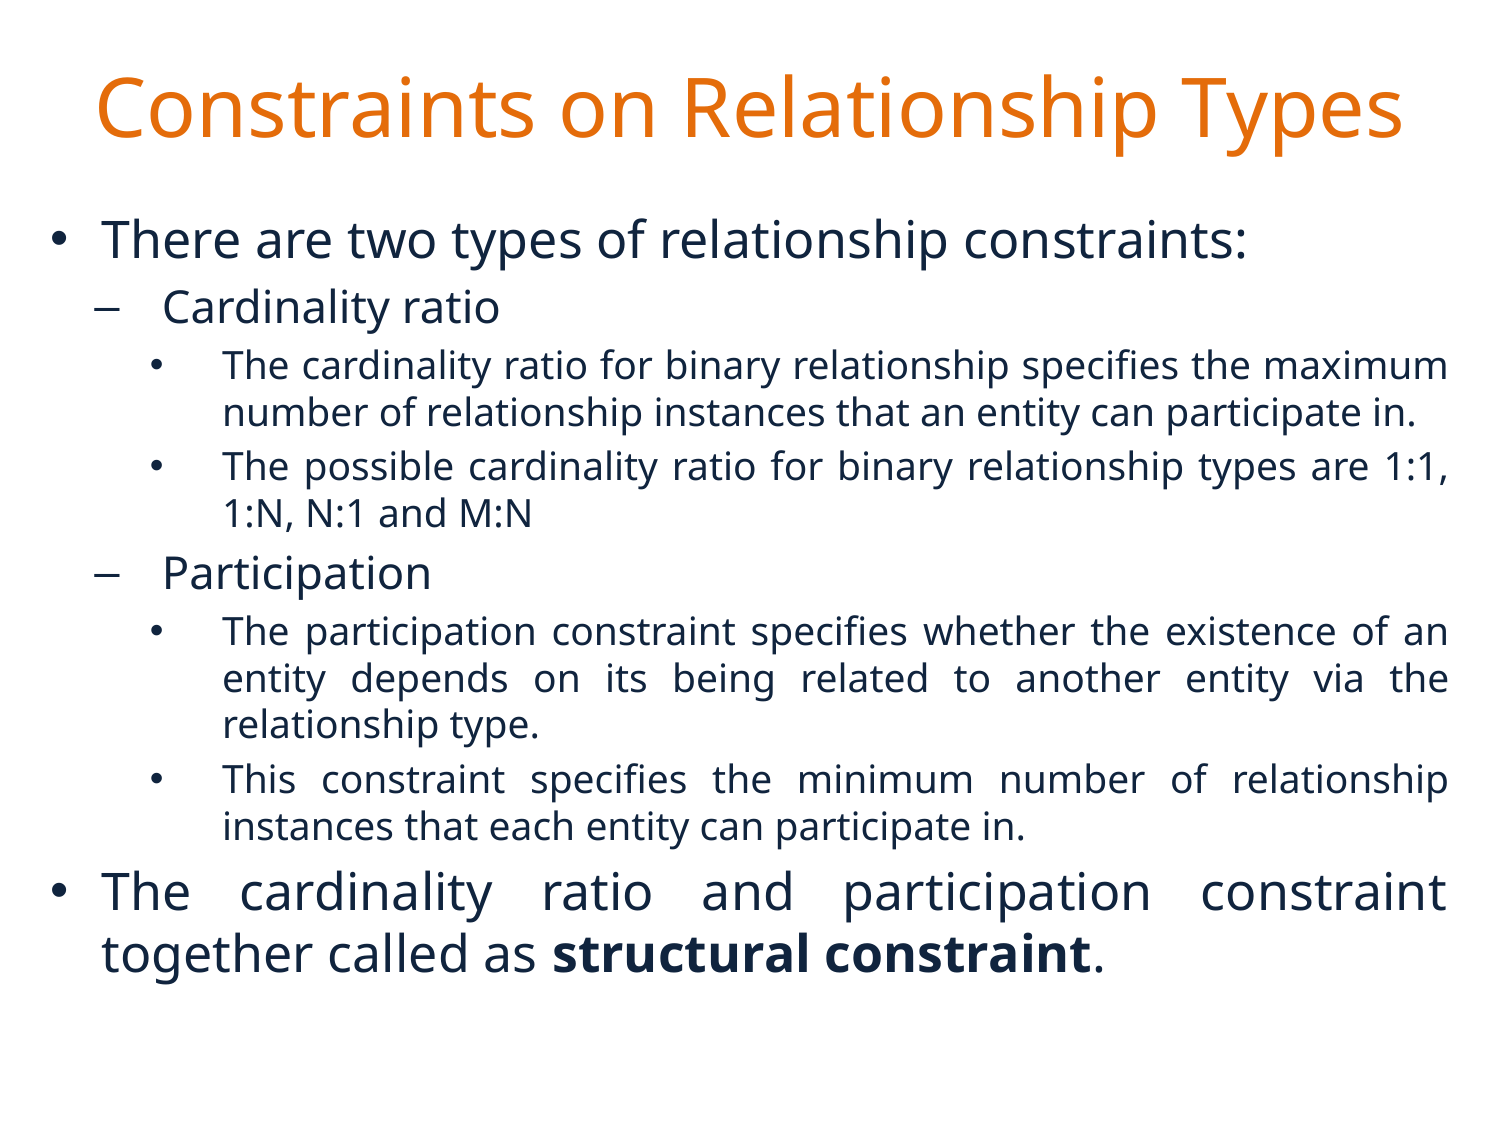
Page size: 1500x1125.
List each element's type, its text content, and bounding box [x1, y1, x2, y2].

title Constraints on Relationship Types [75, 45, 1425, 164]
list There are two types of relationship constraints: Cardinality ratio The cardinality ratio for binary relationship specifies the maximum number of relationship instances that an entity can participate in. The possible cardinality ratio for binary relationship types are 1:1, 1:N, N:1 and M:N Participation The participation constraint specifies whether the existence of an entity depends on its being related to another entity via the relationship type. This constraint specifies the minimum number of relationship instances that each entity can participate in. The cardinality ratio and participation constraint together called as structural constraint. [35, 199, 1465, 1043]
